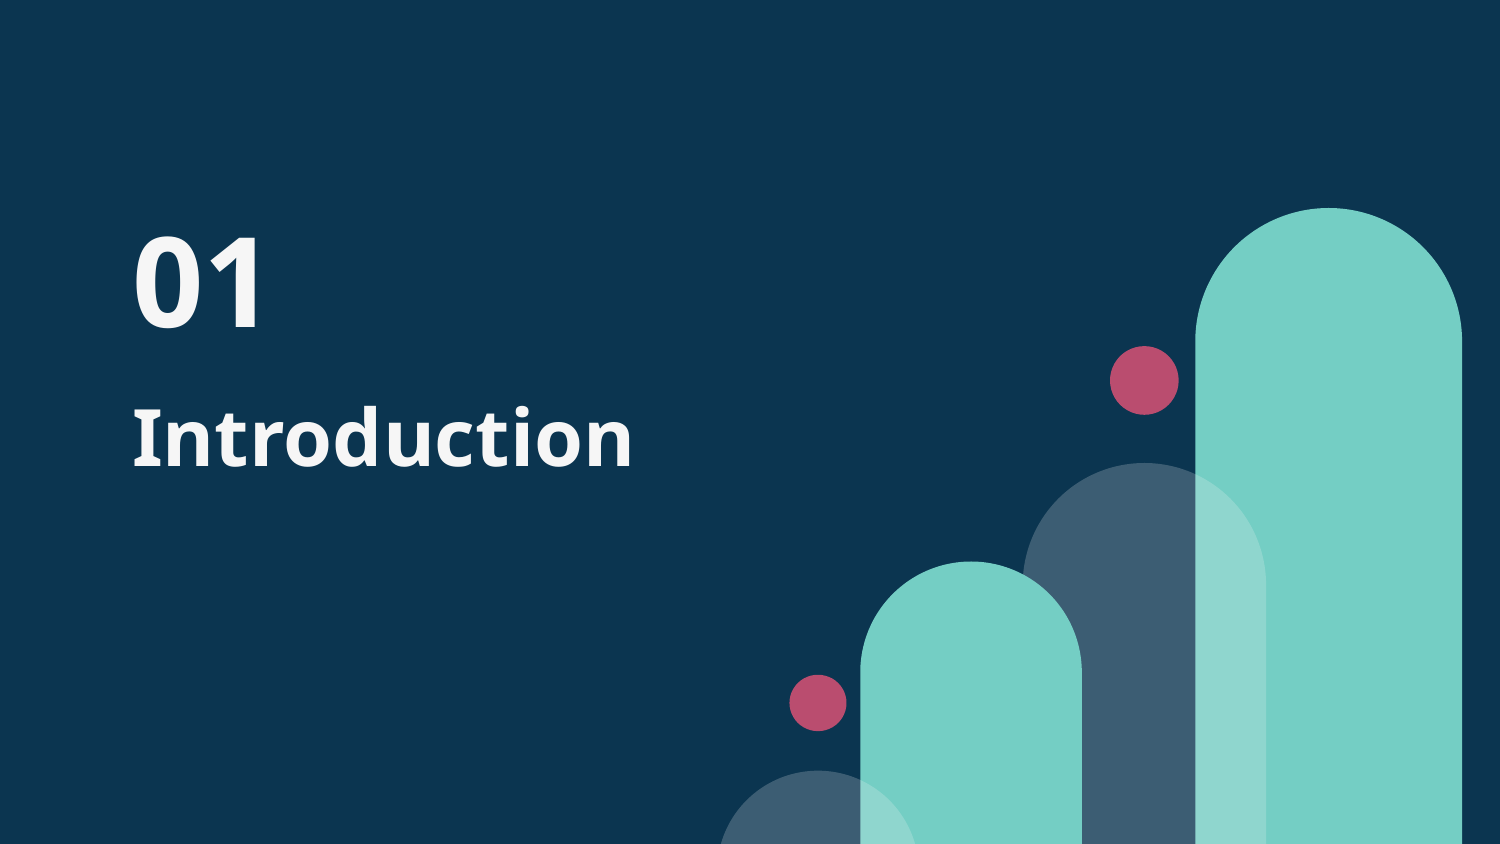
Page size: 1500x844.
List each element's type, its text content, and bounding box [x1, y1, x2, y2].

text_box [1022, 207, 1463, 844]
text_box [716, 561, 1083, 844]
title Introduction [116, 372, 662, 511]
title 01 [116, 207, 335, 347]
